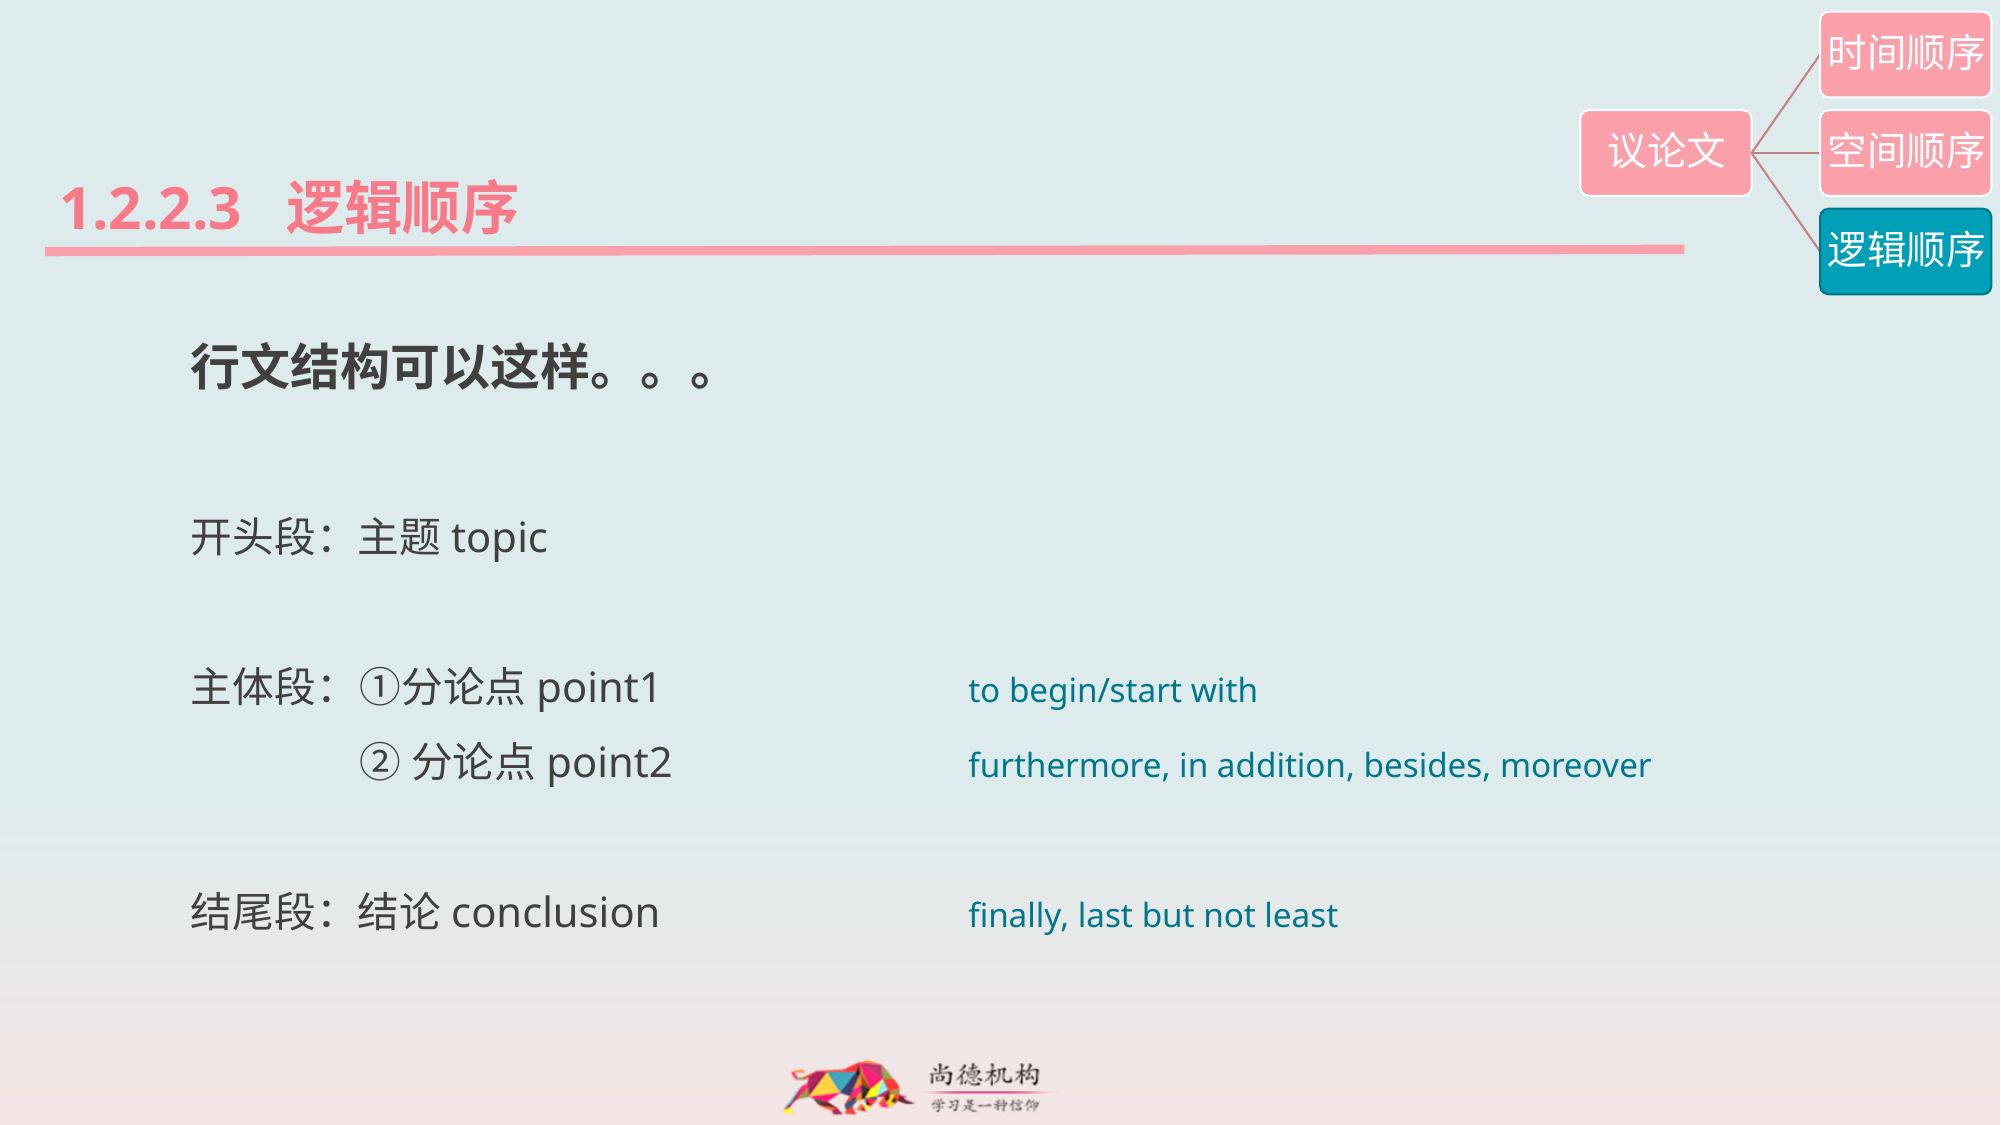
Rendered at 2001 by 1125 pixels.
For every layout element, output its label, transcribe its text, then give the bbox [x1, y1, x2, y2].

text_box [1452, 11, 2000, 295]
picture [775, 1053, 1225, 1125]
text_box 1.2.2.3 逻辑顺序 [44, 163, 1299, 249]
text_box 行文结构可以这样。。。 开头段：主题topic 主体段： ①分论点point1 to begin/start with ②分论点point2 furthermore, in addition, besides, moreover 结尾段：结论conclusion finally, last but not least [44, 298, 1925, 944]
